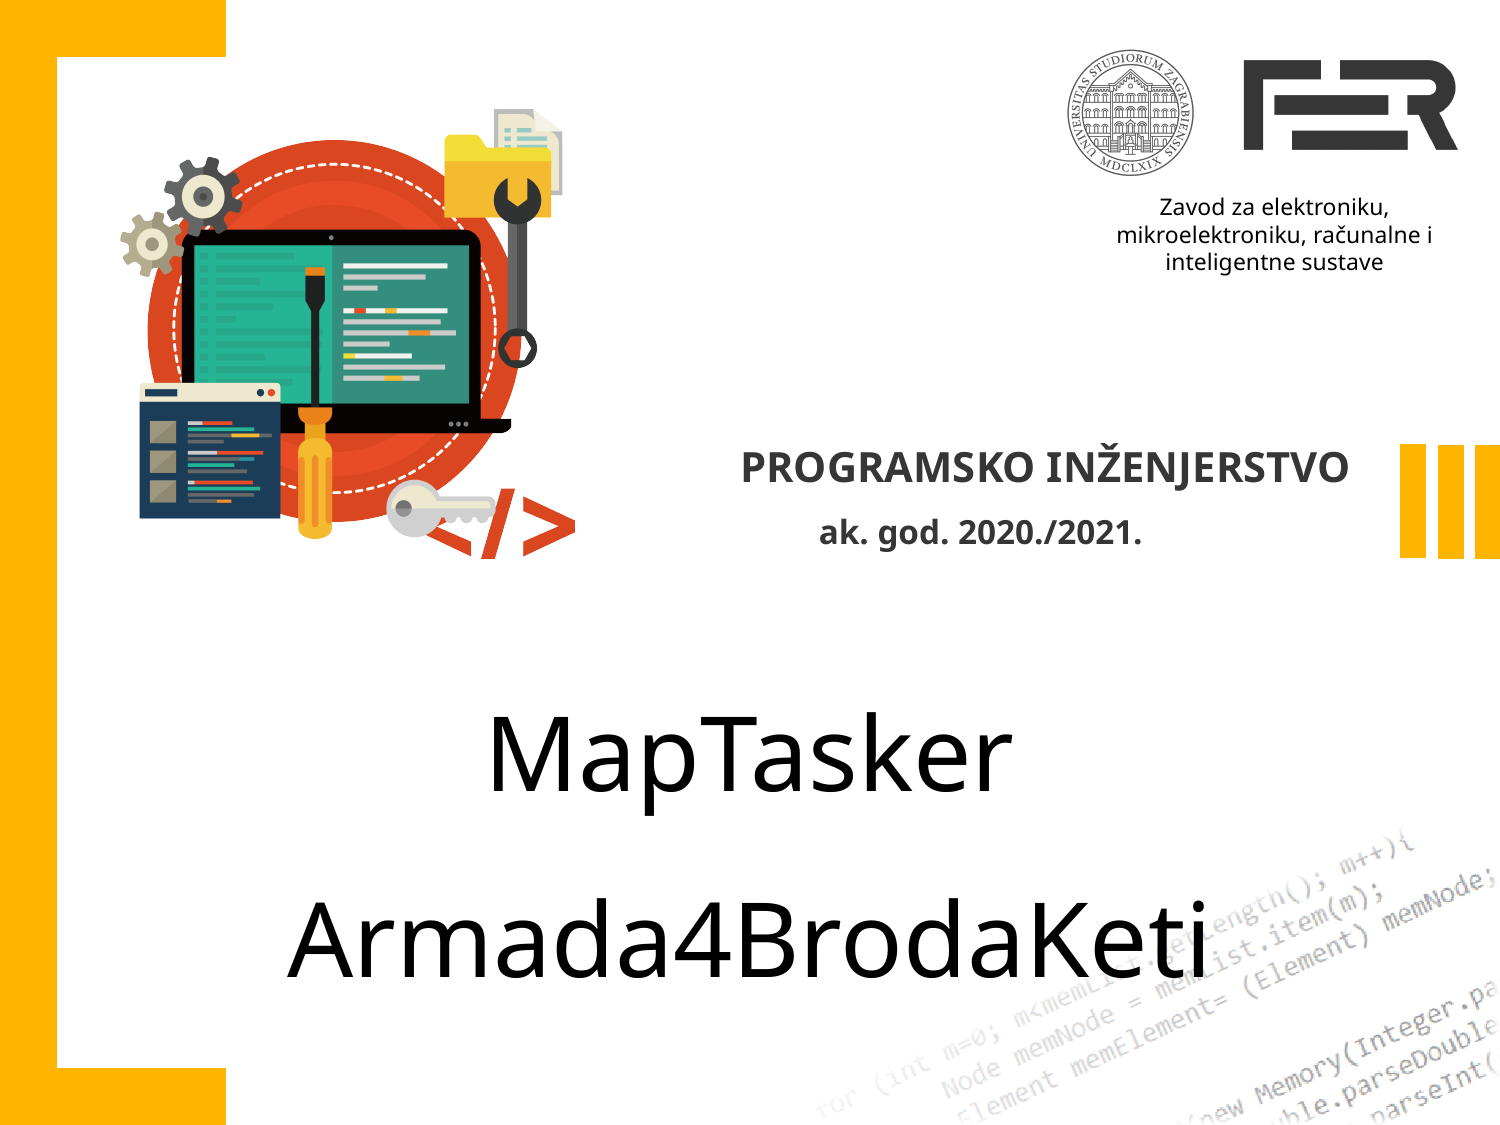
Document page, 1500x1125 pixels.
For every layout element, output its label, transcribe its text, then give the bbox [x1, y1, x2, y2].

picture [120, 109, 575, 559]
title MapTasker Armada4BrodaKeti [112, 616, 1388, 1008]
picture [827, 806, 1484, 1111]
picture [1061, 44, 1199, 181]
